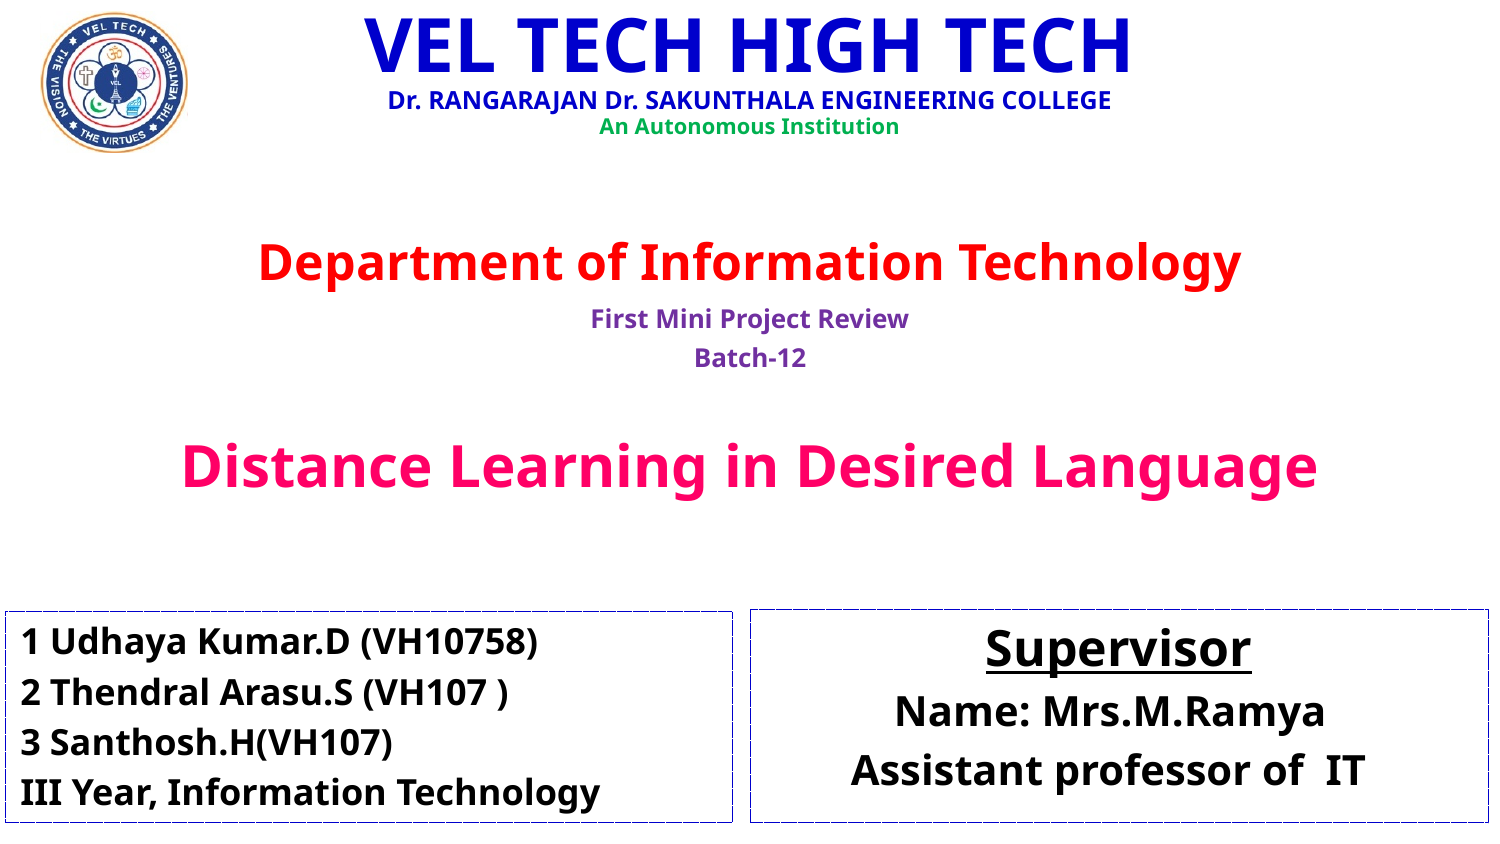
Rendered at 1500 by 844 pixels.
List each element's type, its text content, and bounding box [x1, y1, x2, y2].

text_box Supervisor Name: Mrs.M.Ramya Assistant professor of IT [749, 609, 1489, 823]
text_box 1 Udhaya Kumar.D (VH10758) 2 Thendral Arasu.S (VH107 ) 3 Santhosh.H(VH107) III Year, Information Technology [5, 611, 732, 823]
picture [40, 11, 188, 153]
subtitle First Mini Project Review Batch-12 [0, 305, 1500, 382]
text_box Distance Learning in Desired Language [0, 421, 1500, 563]
text_box Department of Information Technology [0, 222, 1500, 305]
title VEL TECH HIGH TECH Dr. RANGARAJAN Dr. SAKUNTHALA ENGINEERING COLLEGE An Autonomous Institution [0, 0, 1500, 200]
